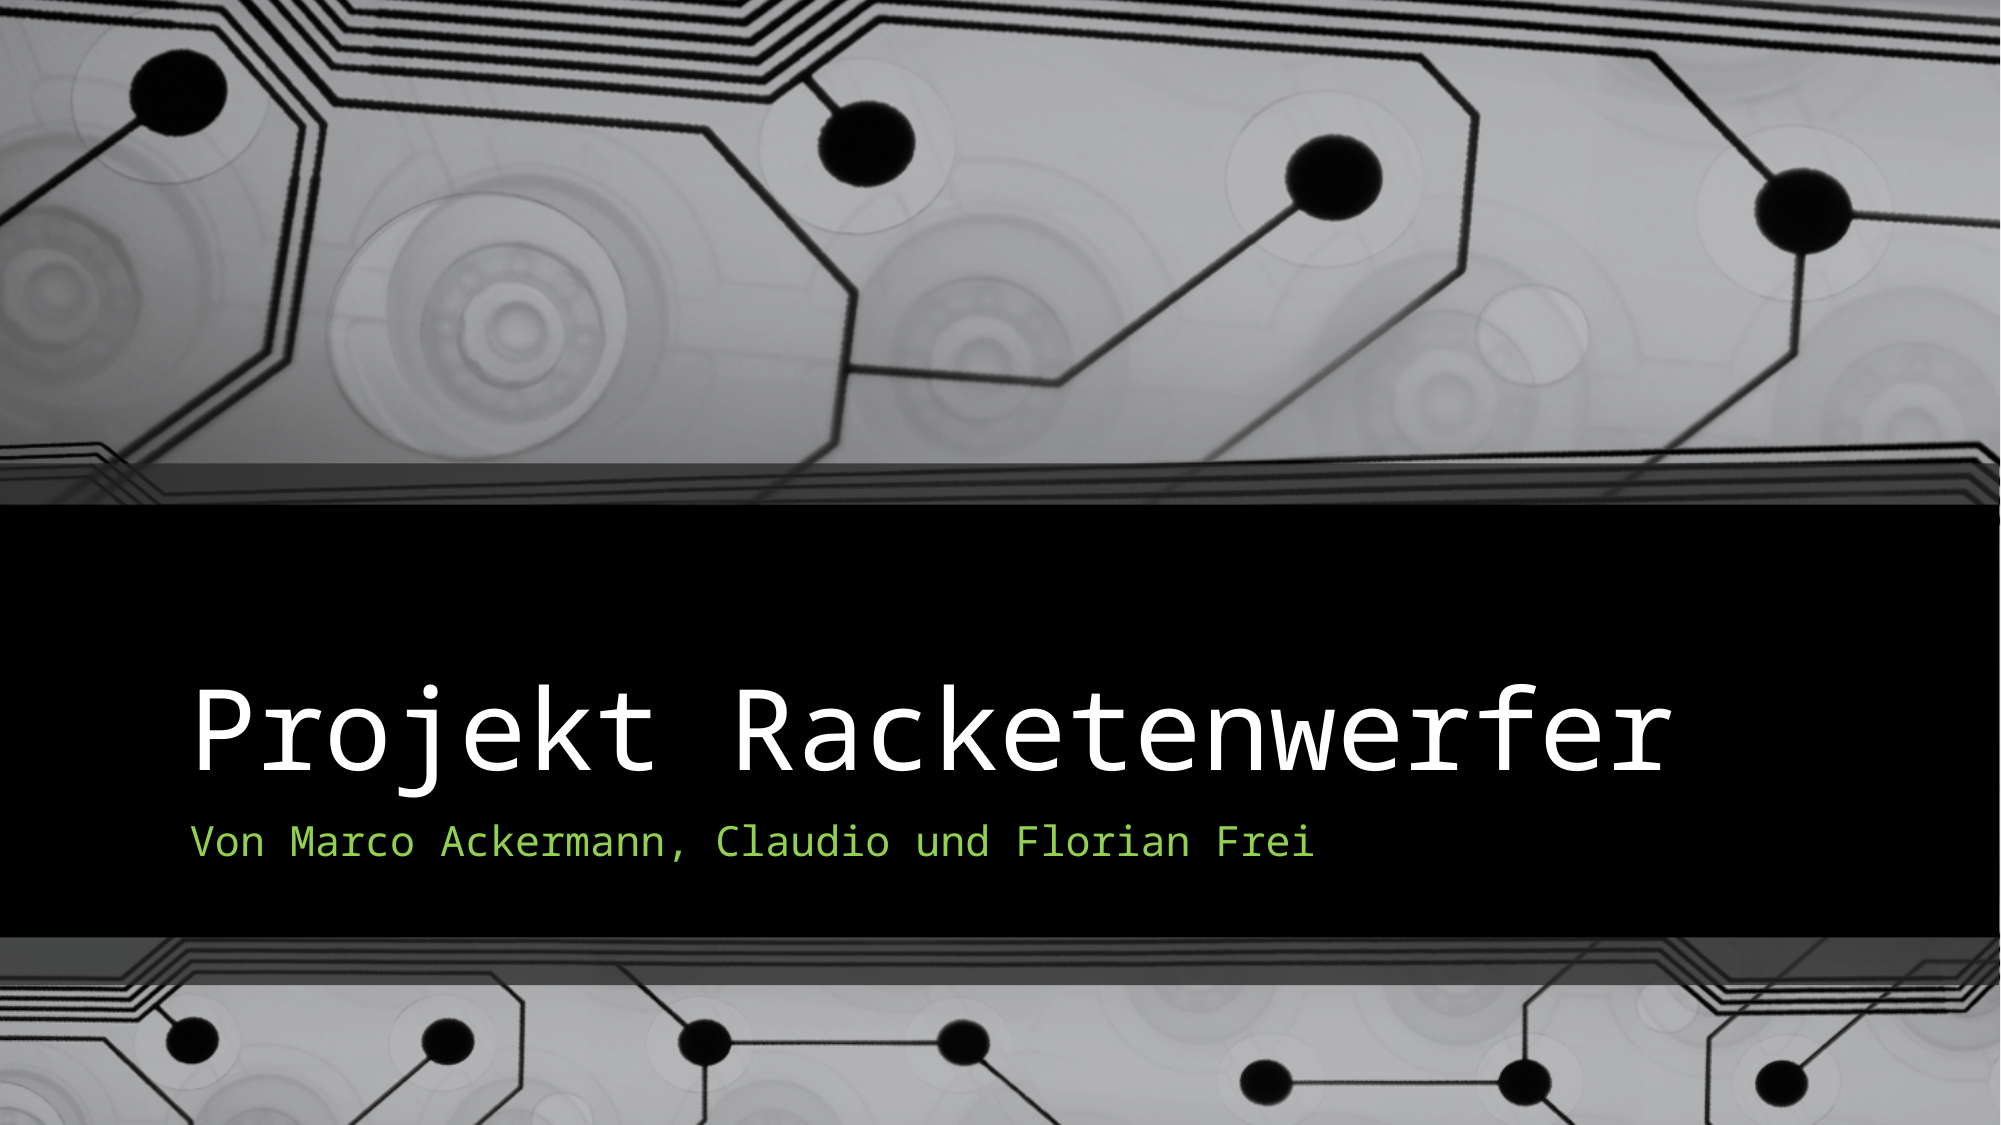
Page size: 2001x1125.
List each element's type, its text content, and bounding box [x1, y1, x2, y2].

title Projekt Racketenwerfer [174, 519, 1825, 800]
picture [0, 0, 2001, 1125]
subtitle Von Marco Ackermann, Claudio und Florian Frei [174, 812, 1825, 925]
